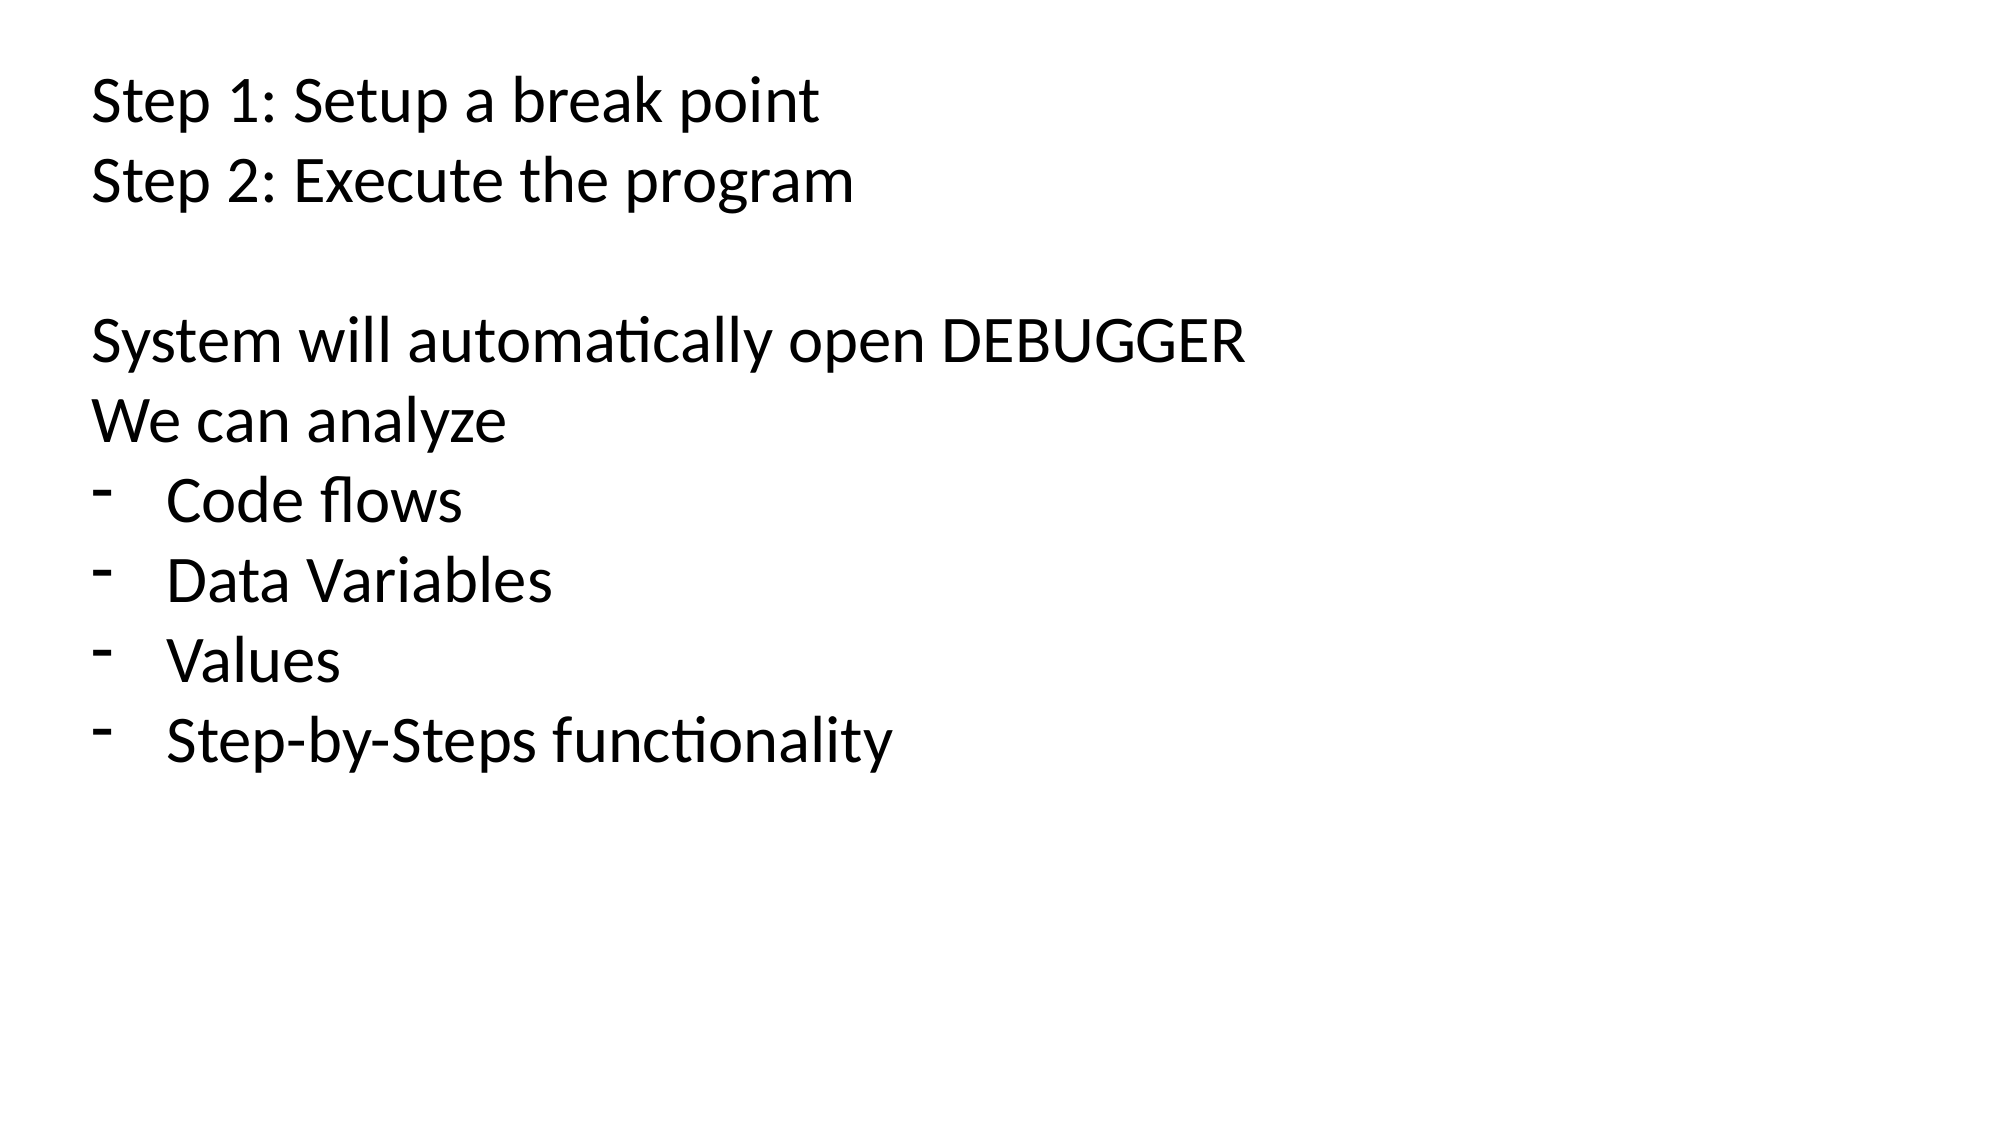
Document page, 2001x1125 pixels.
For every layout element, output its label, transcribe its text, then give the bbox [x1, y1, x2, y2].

text_box Step 1: Setup a break point Step 2: Execute the program System will automatically open DEBUGGER We can analyze Code flows Data Variables Values Step-by-Steps functionality [76, 48, 1935, 864]
